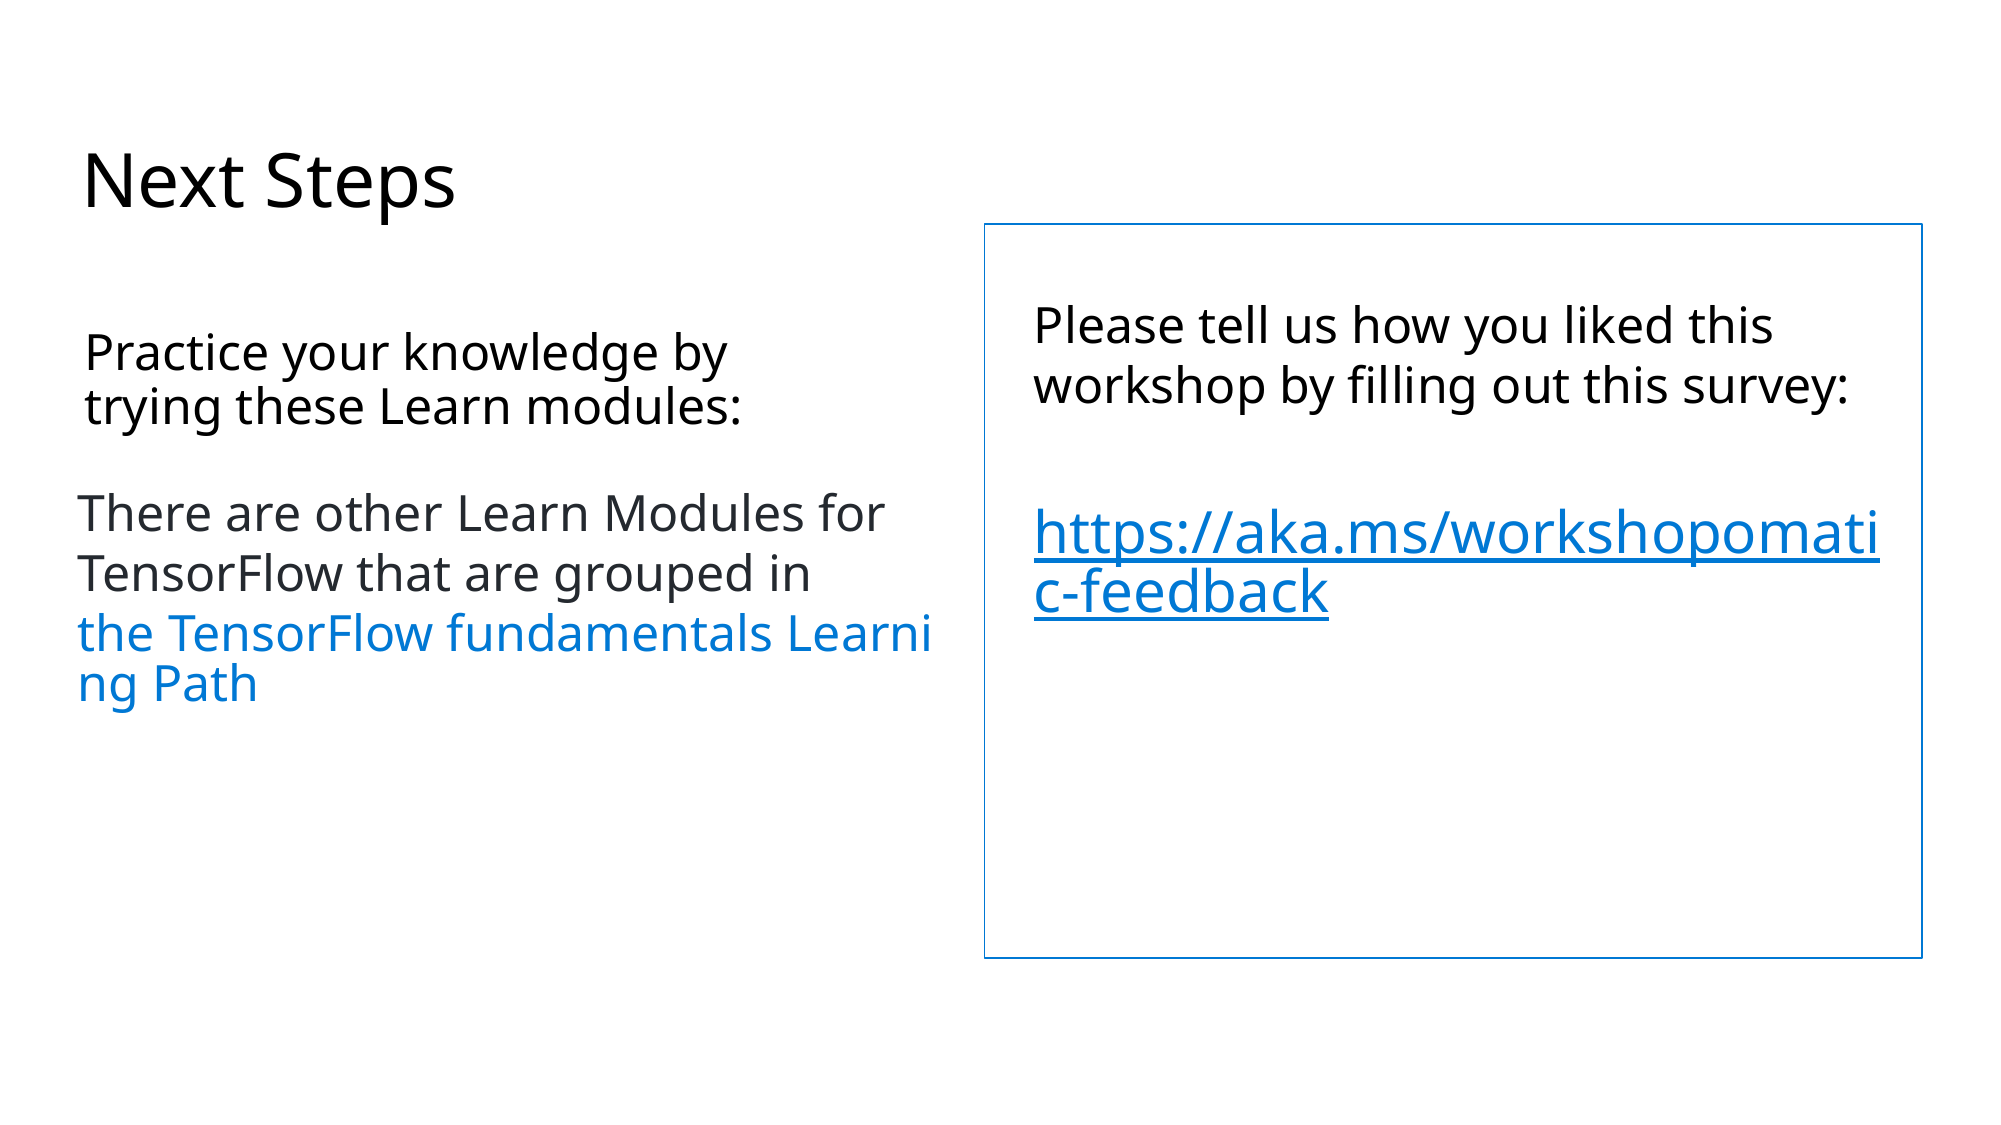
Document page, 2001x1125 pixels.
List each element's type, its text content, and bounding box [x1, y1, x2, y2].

text_box Practice your knowledge by trying these Learn modules: [84, 327, 809, 481]
text_box There are other Learn Modules for TensorFlow that are grouped in the TensorFlow fundamentals Learning Path [77, 481, 952, 670]
text_box Please tell us how you liked this workshop by filling out this survey: https://aka.ms/workshopomatic-feedback [1033, 293, 1889, 958]
text_box Practice your knowledge by trying these Learn modules: [84, 670, 809, 992]
text_box Next Steps [80, 132, 1889, 224]
text_box [984, 223, 1922, 958]
